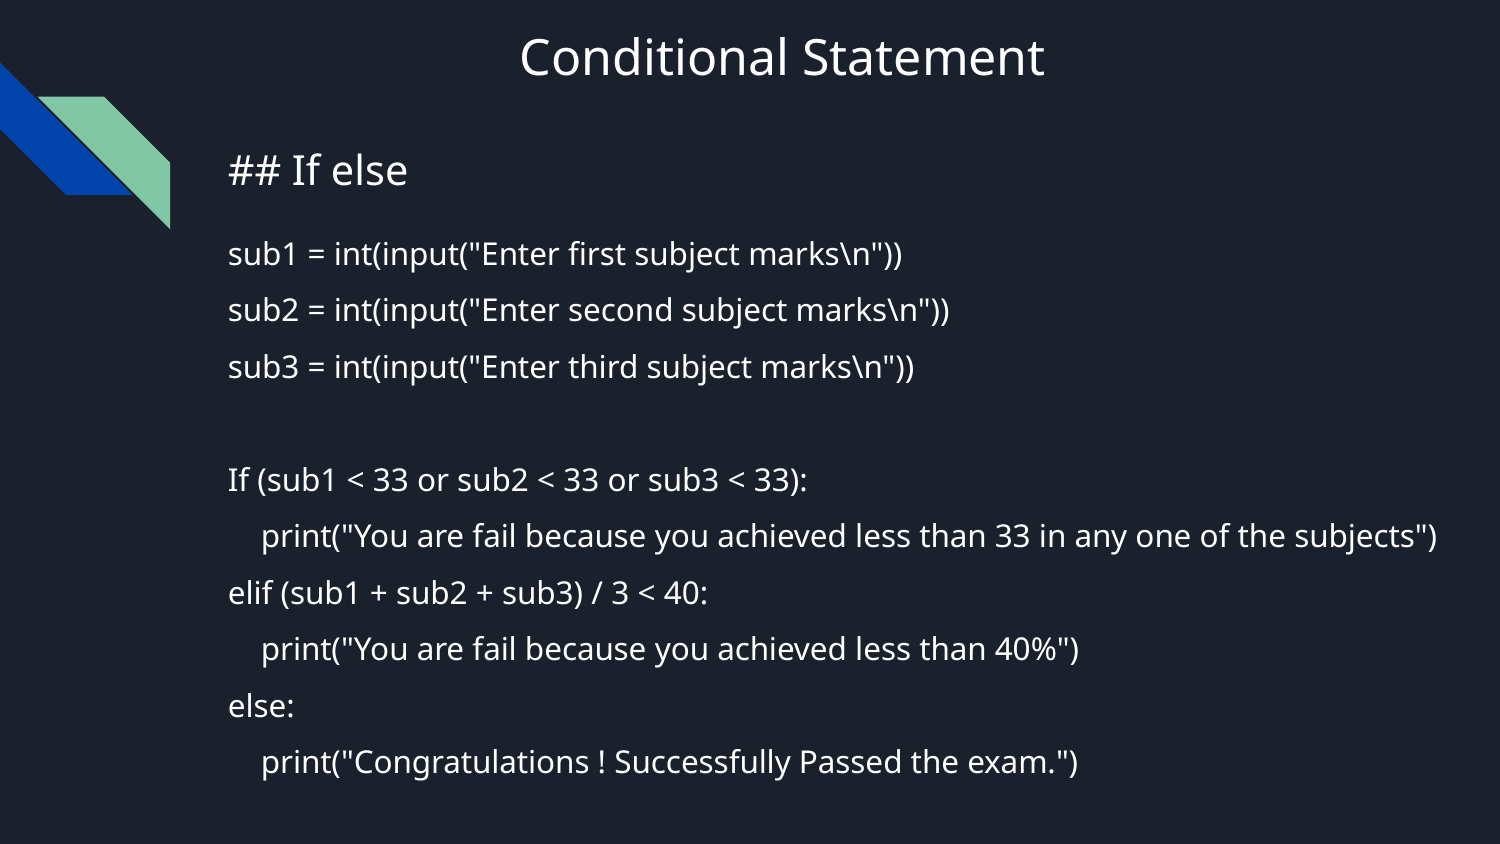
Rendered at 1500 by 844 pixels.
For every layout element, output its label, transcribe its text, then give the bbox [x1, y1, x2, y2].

title Conditional Statement [205, 10, 1361, 82]
list ## If else sub1 = int(input("Enter first subject marks\n")) sub2 = int(input("Enter second subject marks\n")) sub3 = int(input("Enter third subject marks\n")) If (sub1 < 33 or sub2 < 33 or sub3 < 33): print("You are fail because you achieved less than 33 in any one of the subjects") elif (sub1 + sub2 + sub3) / 3 < 40: print("You are fail because you achieved less than 40%") else: print("Congratulations ! Successfully Passed the exam.") [212, 121, 1468, 836]
